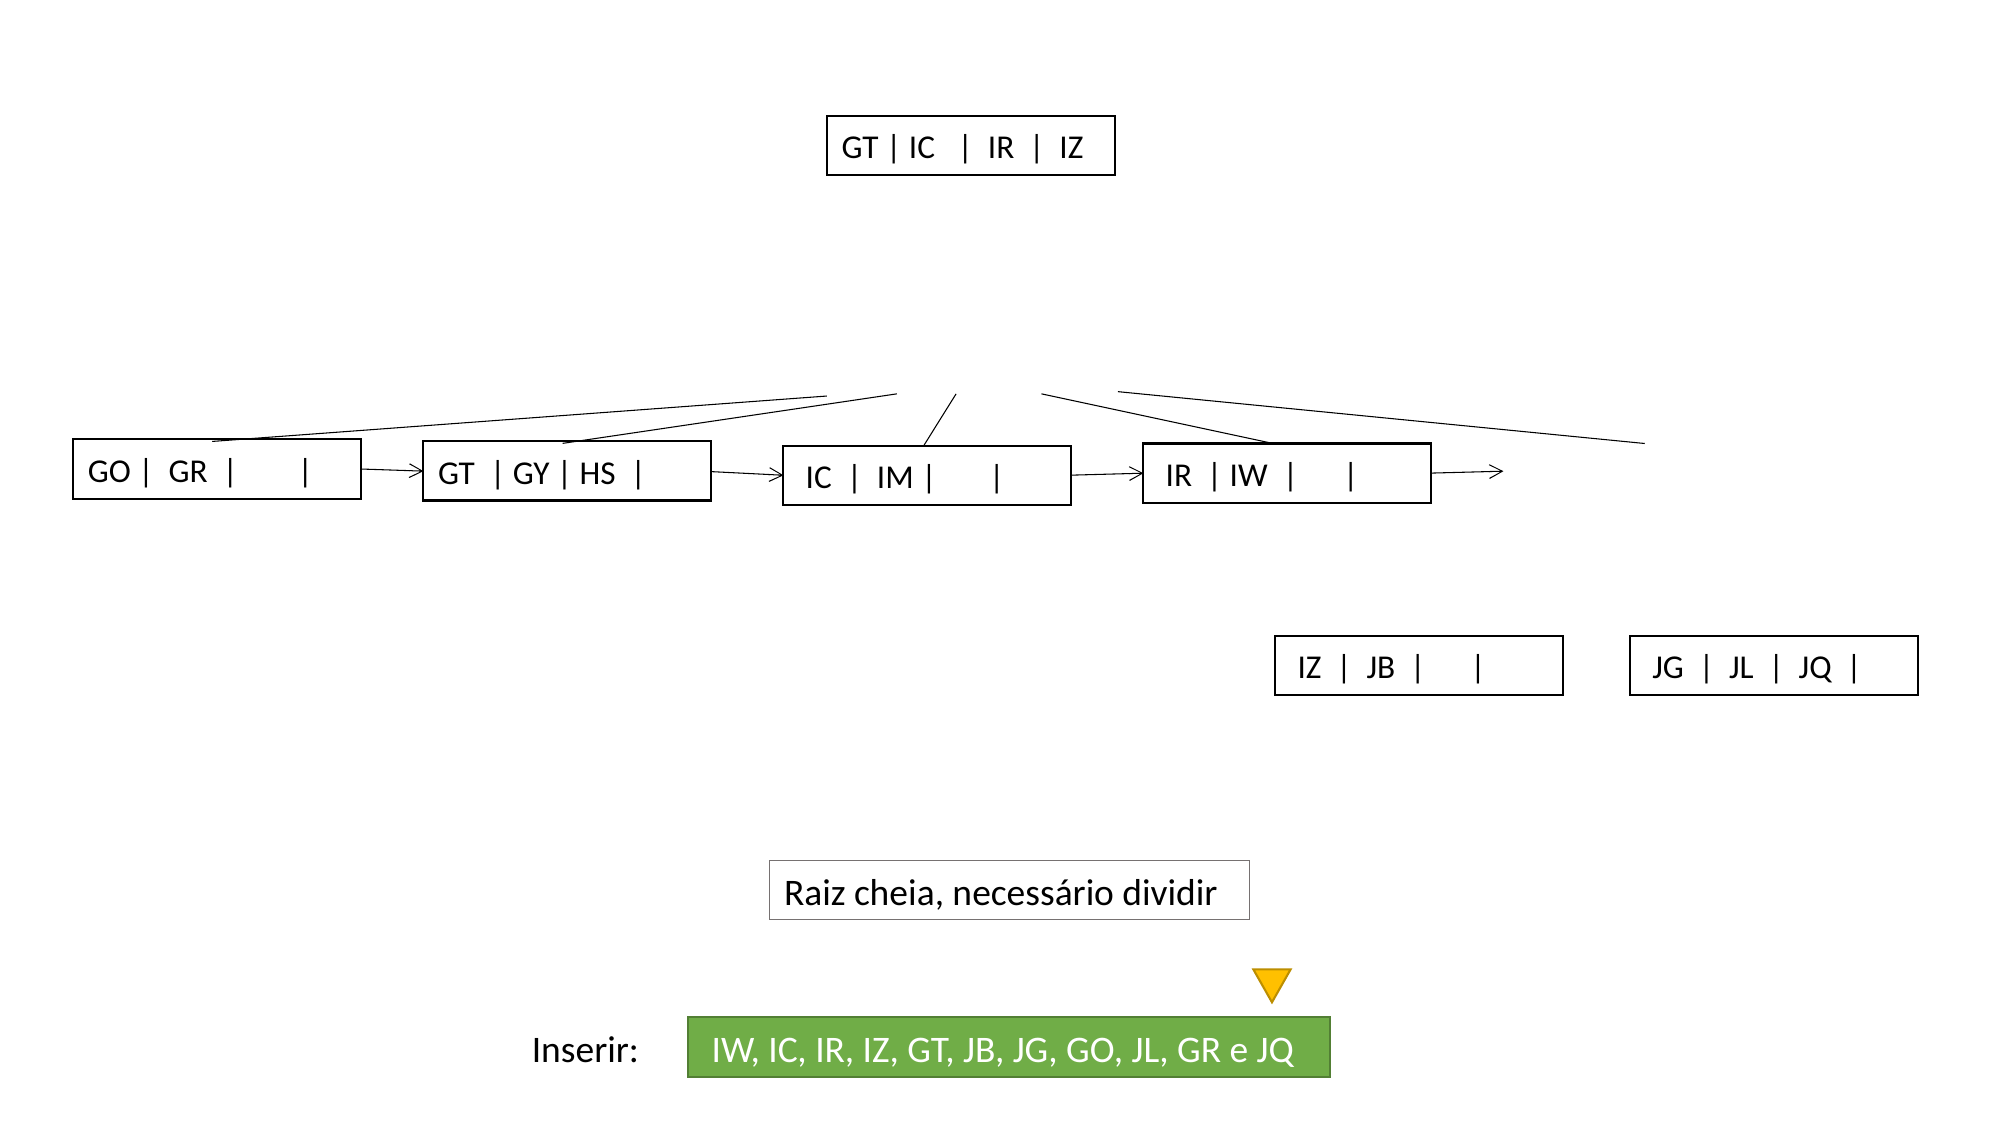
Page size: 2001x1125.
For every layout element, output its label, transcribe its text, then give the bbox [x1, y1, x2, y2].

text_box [1275, 636, 1564, 696]
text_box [712, 471, 783, 476]
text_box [783, 445, 1072, 505]
text_box Inserir: [517, 1017, 666, 1078]
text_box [1117, 391, 1645, 444]
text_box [423, 441, 712, 501]
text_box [1041, 393, 1143, 446]
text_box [73, 439, 361, 499]
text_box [1630, 636, 1919, 696]
text_box IW, IC, IR, IZ, GT, JB, JG, GO, JL, GR e JQ [687, 1016, 1331, 1078]
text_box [1143, 444, 1432, 503]
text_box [212, 395, 562, 442]
text_box Raiz cheia, necessário dividir [769, 860, 1250, 920]
text_box [1251, 968, 1293, 1005]
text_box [922, 393, 957, 445]
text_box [826, 116, 1115, 176]
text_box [562, 393, 897, 444]
